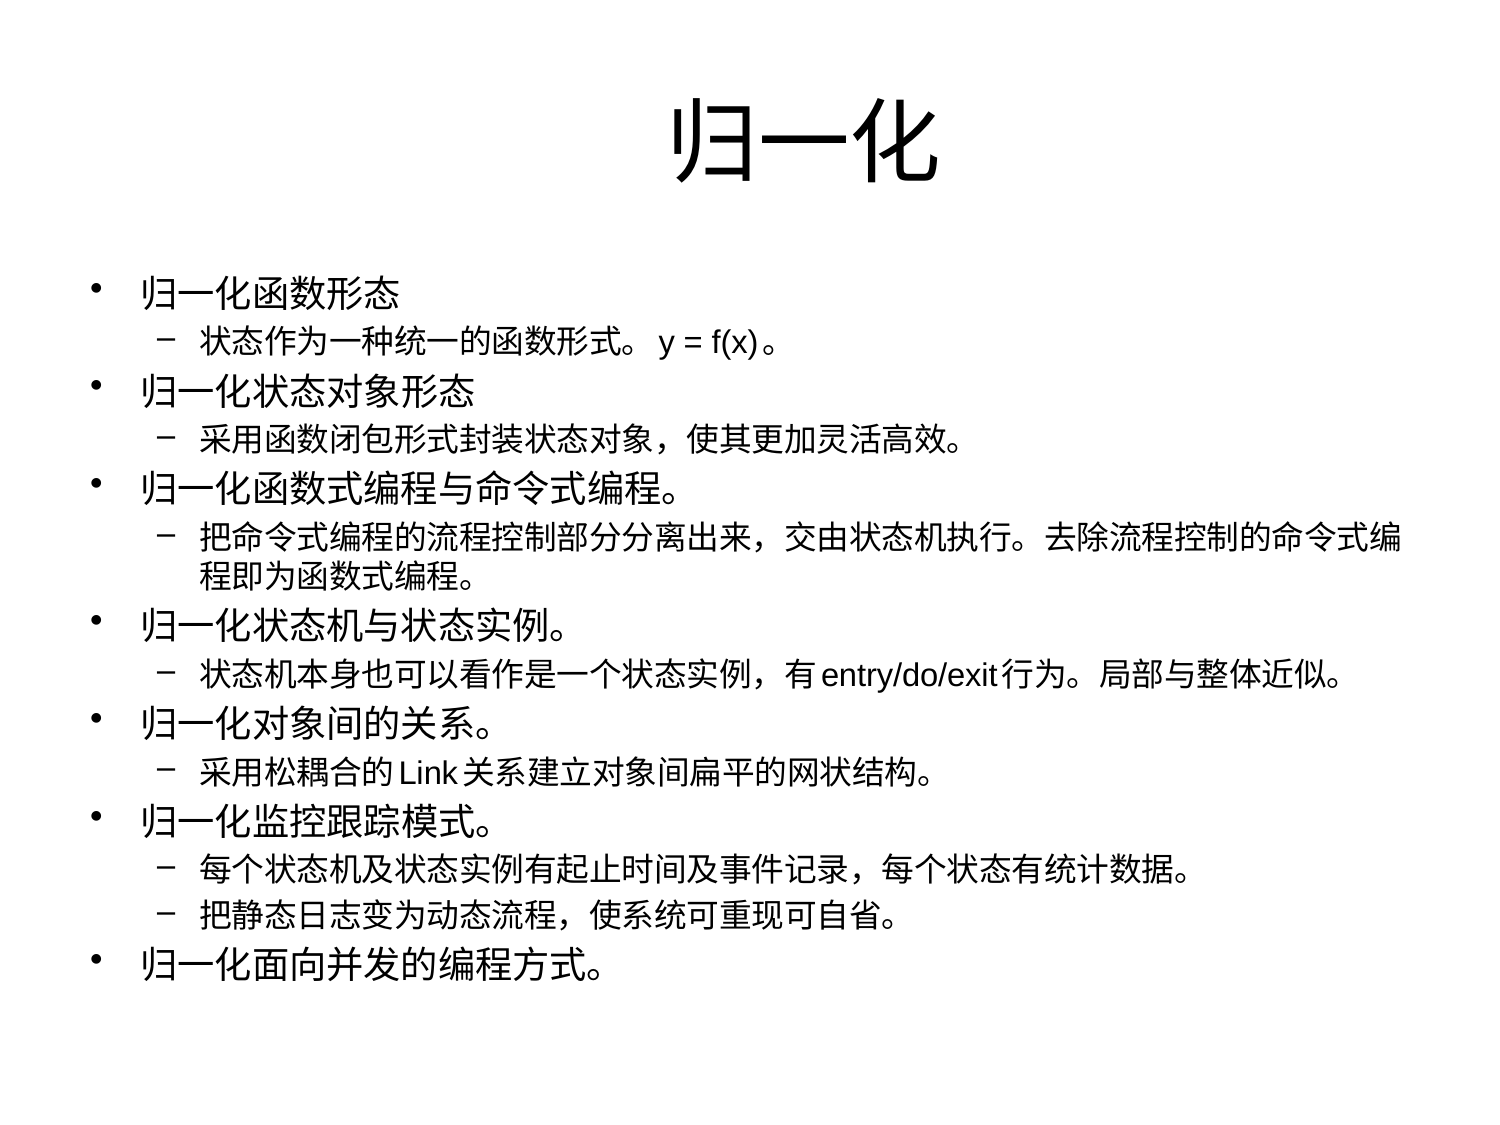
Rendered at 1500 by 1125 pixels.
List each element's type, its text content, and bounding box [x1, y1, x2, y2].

title 归一化 [182, 44, 1426, 233]
list 归一化函数形态 状态作为一种统一的函数形式。y = f(x)。 归一化状态对象形态 采用函数闭包形式封装状态对象，使其更加灵活高效。 归一化函数式编程与命令式编程。 把命令式编程的流程控制部分分离出来，交由状态机执行。去除流程控制的命令式编程即为函数式编程。 归一化状态机与状态实例。 状态机本身也可以看作是一个状态实例，有entry/do/exit行为。局部与整体近似。 归一化对象间的关系。 采用松耦合的Link关系建立对象间扁平的网状结构。 归一化监控跟踪模式。 每个状态机及状态实例有起止时间及事件记录，每个状态有统计数据。 把静态日志变为动态流程，使系统可重现可自省。 归一化面向并发的编程方式。 [74, 262, 1426, 1006]
